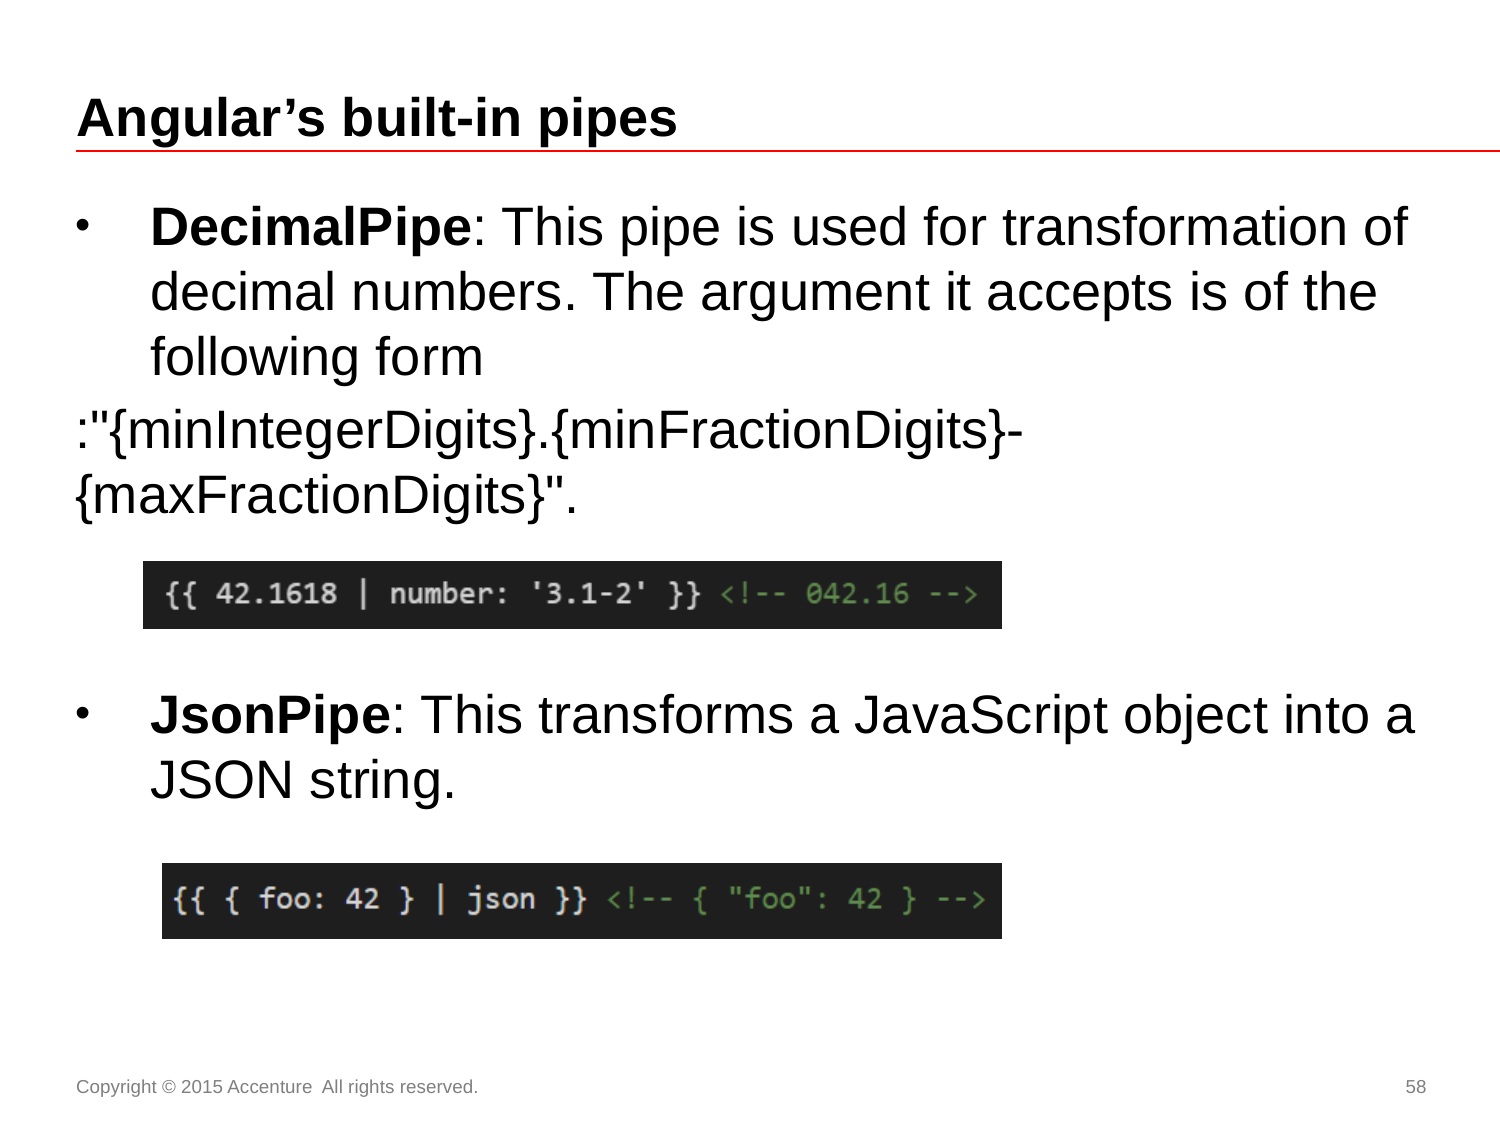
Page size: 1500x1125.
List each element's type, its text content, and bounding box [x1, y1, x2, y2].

title Angular’s built-in pipes [76, 18, 1426, 148]
picture [143, 561, 1002, 629]
picture [161, 863, 1002, 939]
list DecimalPipe: This pipe is used for transformation of decimal numbers. The argument it accepts is of the following form :"{minIntegerDigits}.{minFractionDigits}-{maxFractionDigits}". JsonPipe: This transforms a JavaScript object into a JSON string. [75, 191, 1425, 999]
